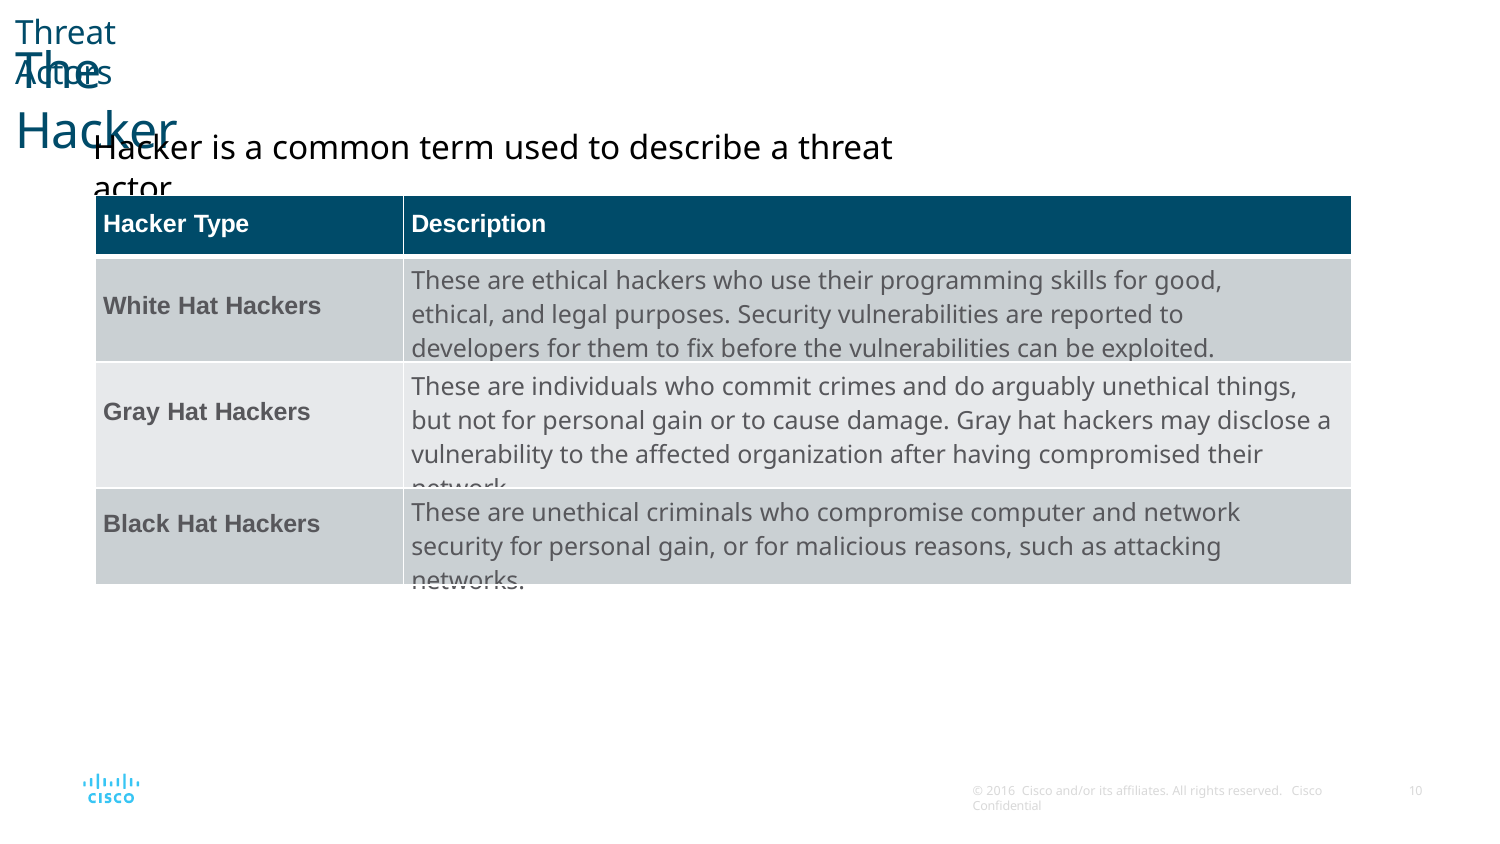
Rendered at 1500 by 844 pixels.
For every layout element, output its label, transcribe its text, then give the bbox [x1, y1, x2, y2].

footer © 2016 Cisco and/or its affiliates. All rights reserved. Cisco Confidential [970, 782, 1381, 844]
table_header Hacker Type [96, 196, 403, 254]
table_header Description [404, 196, 1351, 254]
table_cell Black Hat Hackers [96, 489, 403, 584]
table_cell These are ethical hackers who use their programming skills for good, ethical, and legal purposes. Security vulnerabilities are reported to developers for them to fix before the vulnerabilities can be exploited. [404, 259, 1351, 361]
table_cell White Hat Hackers [96, 259, 403, 361]
text_box Threat Actors [12, 9, 216, 36]
table_cell These are individuals who commit crimes and do arguably unethical things, but not for personal gain or to cause damage. Gray hat hackers may disclose a vulnerability to the affected organization after having compromised their network. [404, 363, 1351, 487]
text_box Hacker is a common term used to describe a threat actor [90, 124, 935, 207]
title The Hacker [12, 36, 276, 180]
table_cell These are unethical criminals who compromise computer and network security for personal gain, or for malicious reasons, such as attacking networks. [404, 489, 1351, 584]
table_cell Gray Hat Hackers [96, 363, 403, 487]
slide_number 18 [1402, 782, 1432, 844]
